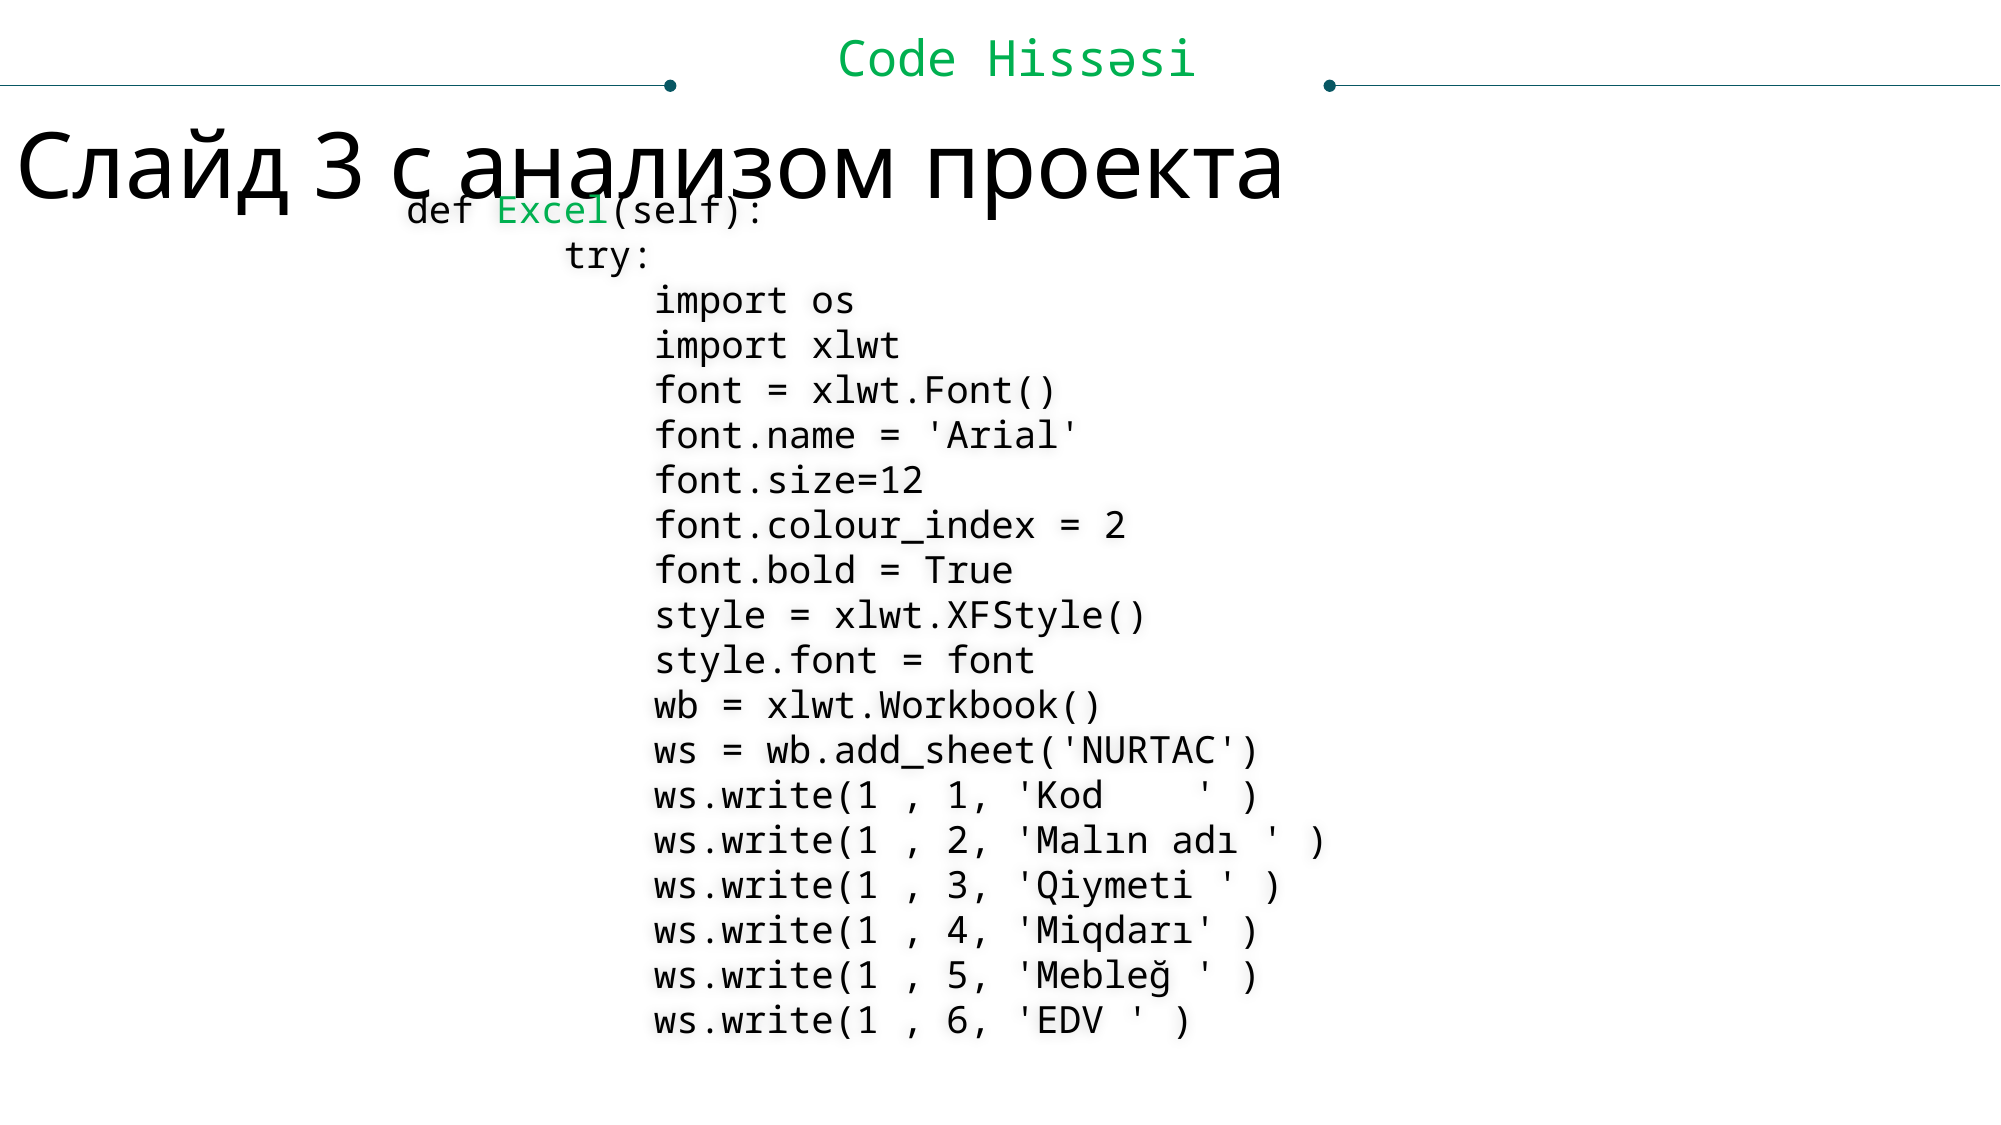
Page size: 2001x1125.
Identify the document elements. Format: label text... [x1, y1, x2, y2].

text_box Code Hissəsi [822, 18, 1212, 94]
title Слайд 3 с анализом проекта [0, 59, 1725, 278]
text_box def Excel(self): try: import os import xlwt font = xlwt.Font() font.name = 'Arial' font.size=12 font.colour_index = 2 font.bold = True style = xlwt.XFStyle() style.font = font wb = xlwt.Workbook() ws = wb.add_sheet('NURTAC') ws.write(1 , 1, 'Kod ' ) ws.write(1 , 2, 'Malın adı ' ) ws.write(1 , 3, 'Qiymeti ' ) ws.write(1 , 4, 'Miqdarı' ) ws.write(1 , 5, 'Mebleğ ' ) ws.write(1 , 6, 'EDV ' ) [369, 179, 1708, 1049]
